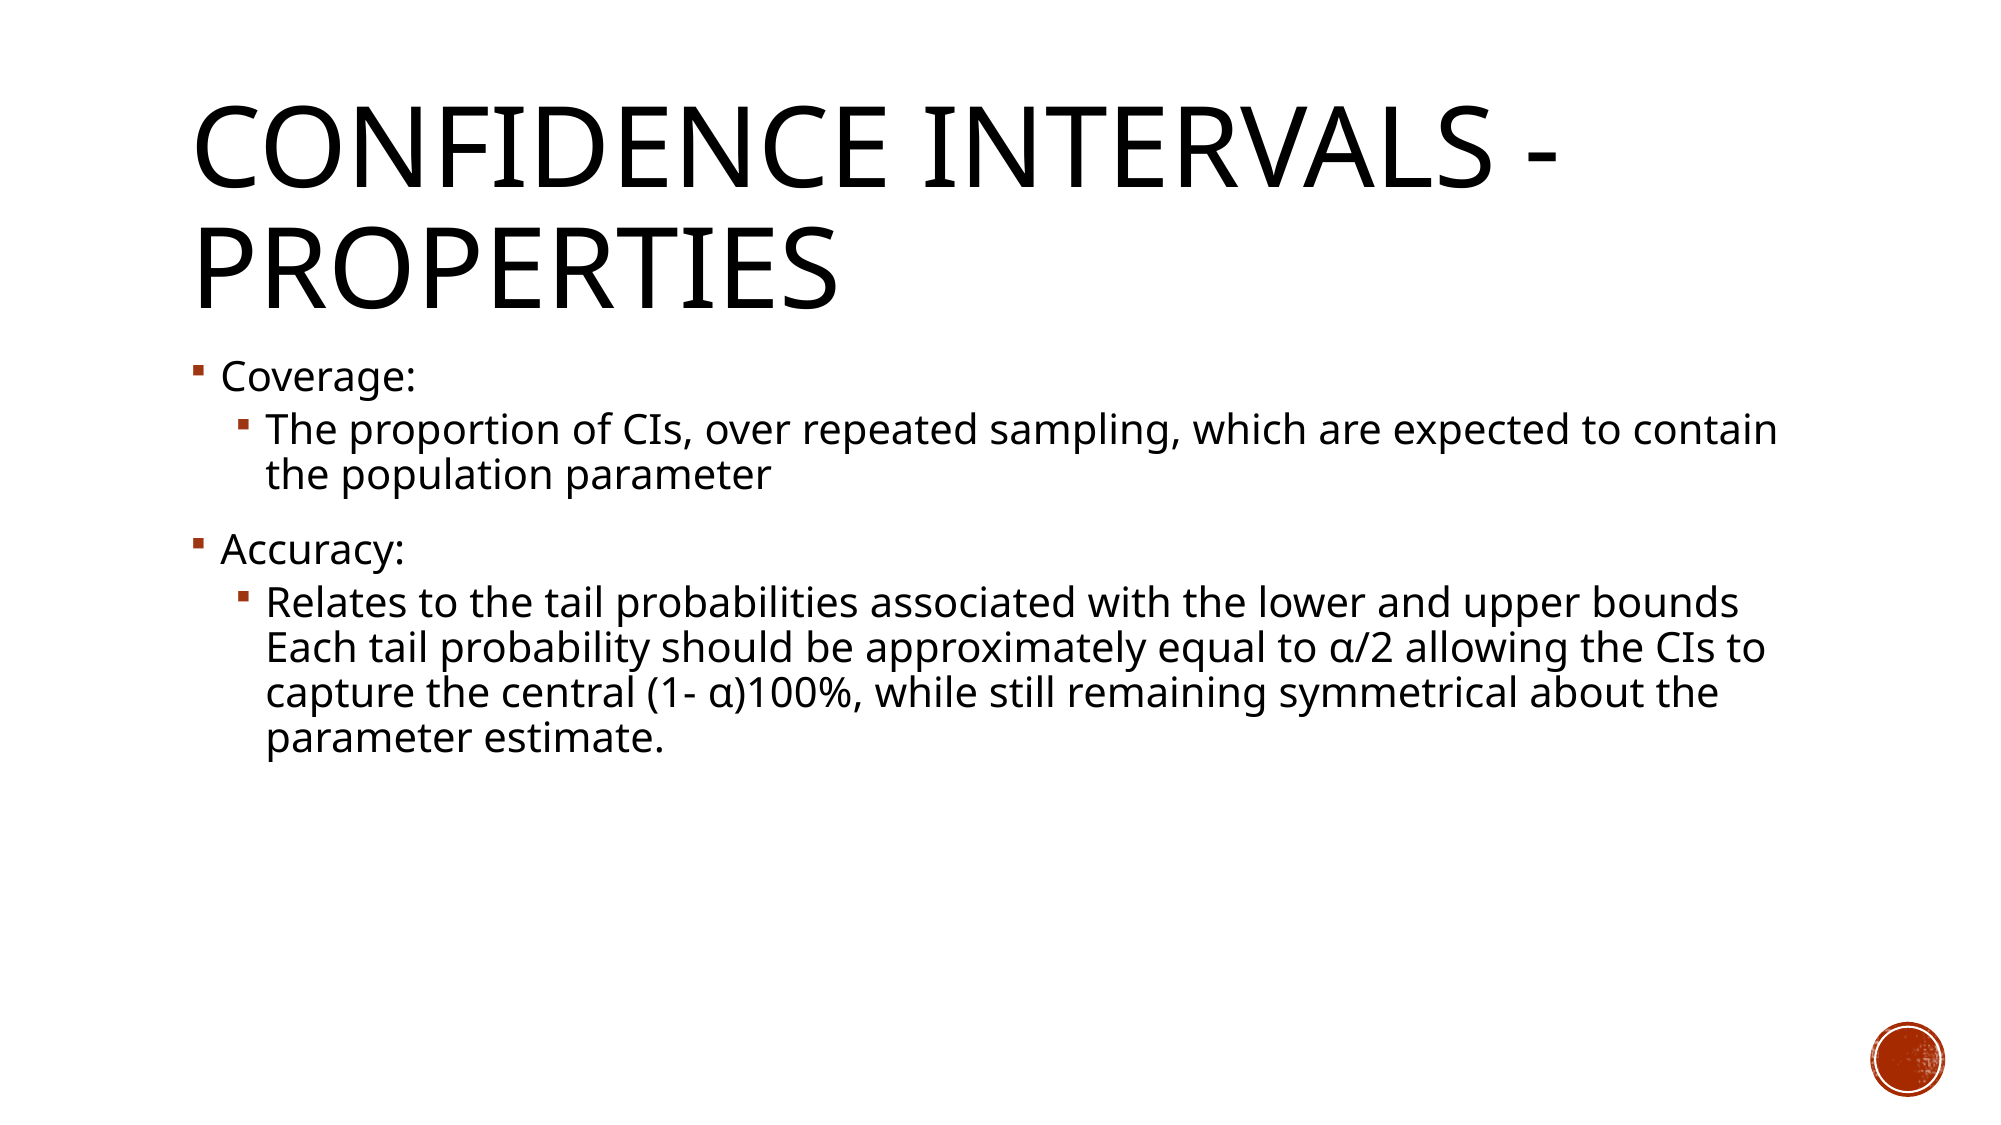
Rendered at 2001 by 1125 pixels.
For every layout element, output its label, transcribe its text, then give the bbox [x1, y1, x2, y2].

title Confidence intervals - properties [175, 79, 1826, 344]
list Coverage: The proportion of CIs, over repeated sampling, which are expected to contain the population parameter Accuracy: Relates to the tail probabilities associated with the lower and upper bounds Each tail probability should be approximately equal to α/2 allowing the CIs to capture the central (1- α)100%, while still remaining symmetrical about the parameter estimate. [175, 348, 1826, 1013]
